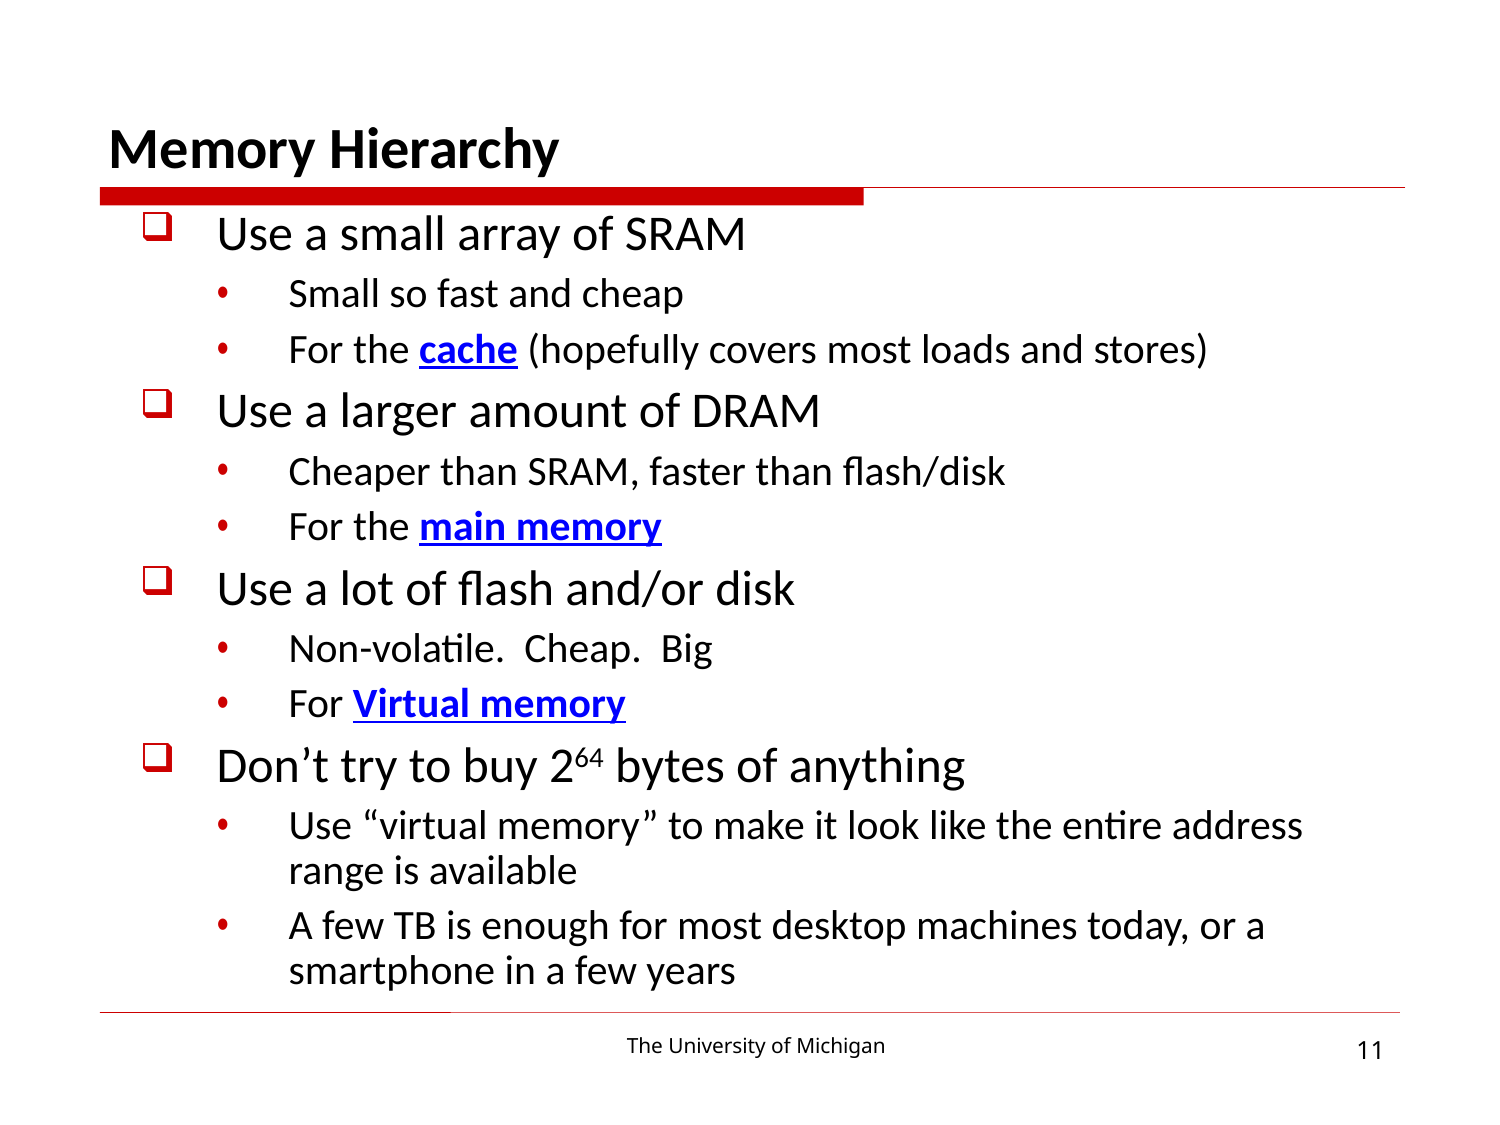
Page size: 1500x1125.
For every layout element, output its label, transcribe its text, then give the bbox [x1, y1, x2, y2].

text_box Memory Hierarchy [94, 49, 1407, 188]
slide_number 11 [1149, 1026, 1401, 1106]
text_box Use a small array of SRAM Small so fast and cheap For the cache (hopefully covers most loads and stores) Use a larger amount of DRAM Cheaper than SRAM, faster than flash/disk For the main memory Use a lot of flash and/or disk Non-volatile. Cheap. Big For Virtual memory Don’t try to buy 264 bytes of anything Use “virtual memory” to make it look like the entire address range is available A few TB is enough for most desktop machines today, or a smartphone in a few years [125, 200, 1363, 988]
